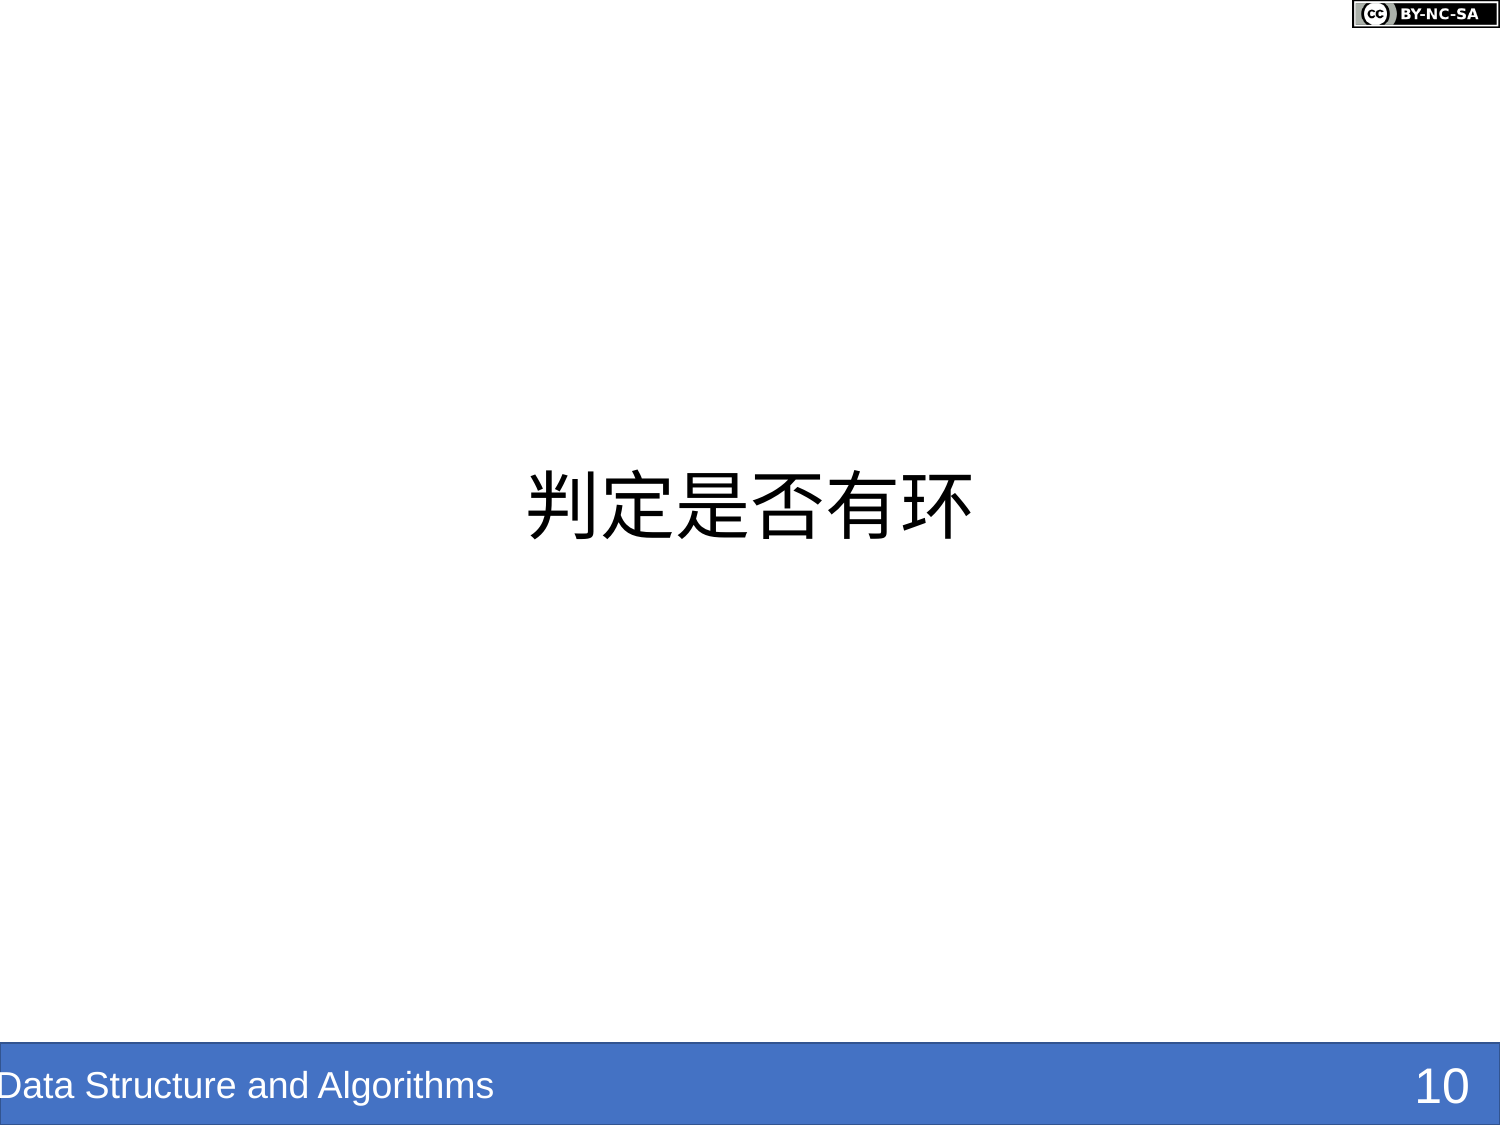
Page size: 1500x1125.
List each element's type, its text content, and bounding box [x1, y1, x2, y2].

slide_number 10 [1147, 1054, 1485, 1114]
title 判定是否有环 [103, 453, 1397, 565]
picture [1352, 0, 1500, 28]
